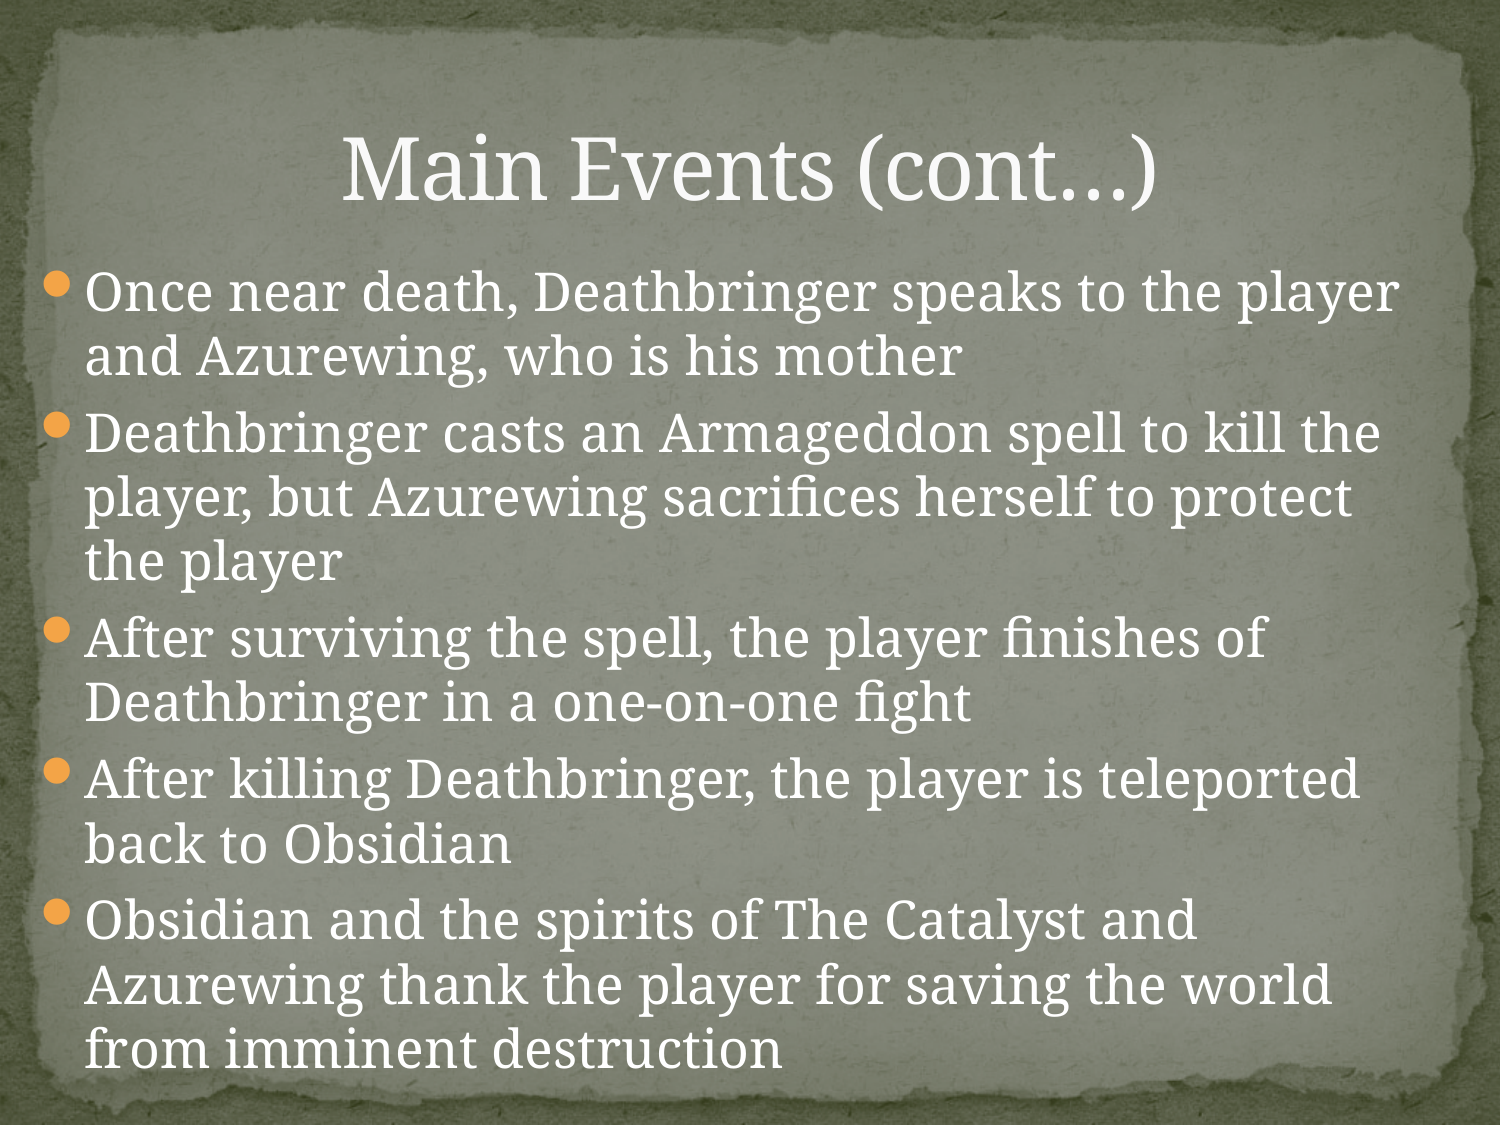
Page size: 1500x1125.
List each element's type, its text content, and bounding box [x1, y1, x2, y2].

title Main Events (cont…) [74, 24, 1425, 225]
list Once near death, Deathbringer speaks to the player and Azurewing, who is his mother Deathbringer casts an Armageddon spell to kill the player, but Azurewing sacrifices herself to protect the player After surviving the spell, the player finishes of Deathbringer in a one-on-one fight After killing Deathbringer, the player is teleported back to Obsidian Obsidian and the spirits of The Catalyst and Azurewing thank the player for saving the world from imminent destruction [24, 249, 1463, 1088]
